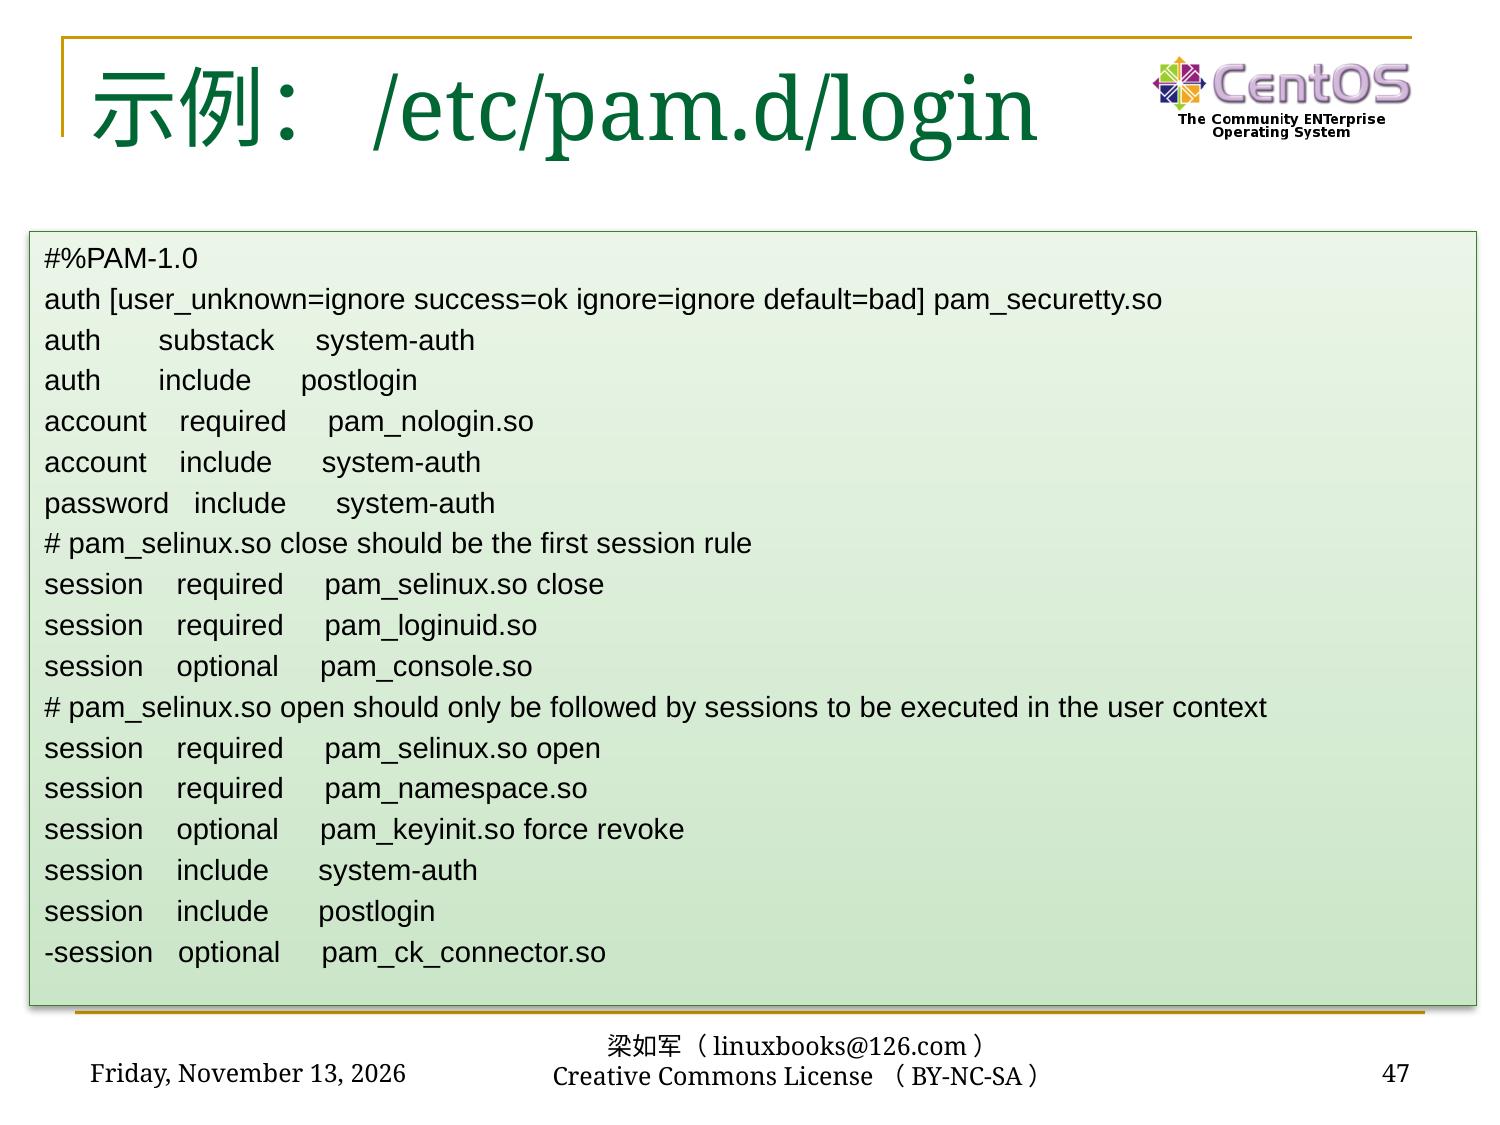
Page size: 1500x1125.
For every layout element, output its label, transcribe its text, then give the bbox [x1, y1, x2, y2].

title 示例：/etc/pam.d/login [74, 45, 1426, 229]
list #%PAM-1.0 auth [user_unknown=ignore success=ok ignore=ignore default=bad] pam_securetty.so auth substack system-auth auth include postlogin account required pam_nologin.so account include system-auth password include system-auth # pam_selinux.so close should be the first session rule session required pam_selinux.so close session required pam_loginuid.so session optional pam_console.so # pam_selinux.so open should only be followed by sessions to be executed in the user context session required pam_selinux.so open session required pam_namespace.so session optional pam_keyinit.so force revoke session include system-auth session include postlogin -session optional pam_ck_connector.so [29, 231, 1477, 1006]
footer 梁如军（linuxbooks@126.com） Creative Commons License（BY-NC-SA） [359, 1022, 1247, 1099]
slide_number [74, 1023, 426, 1100]
slide_number 47 [1074, 1023, 1426, 1100]
